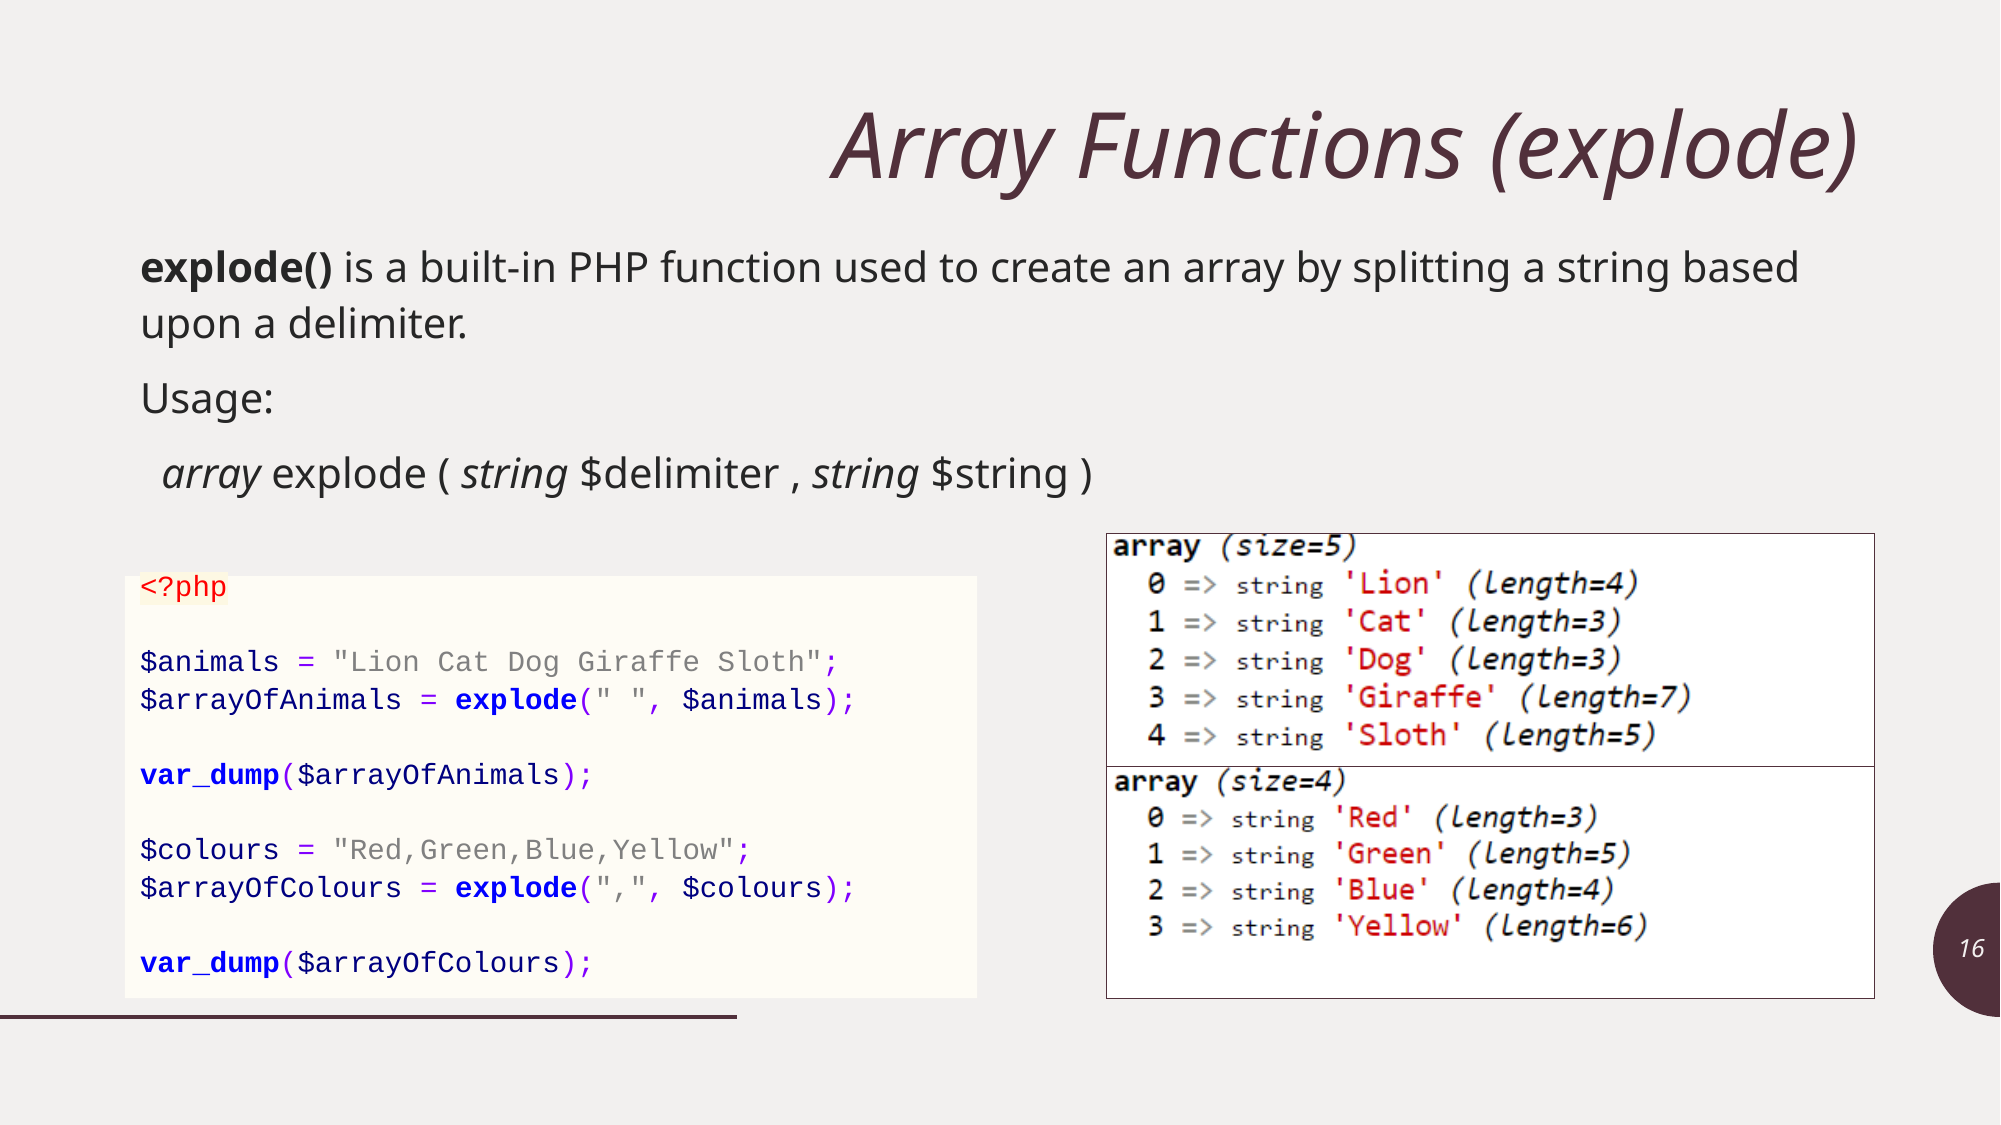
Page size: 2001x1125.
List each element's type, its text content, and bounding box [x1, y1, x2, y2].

title Array Functions (explode) [125, 91, 1875, 207]
slide_number 16 [1933, 919, 2000, 980]
text_box <?php $animals = "Lion Cat Dog Giraffe Sloth"; $arrayOfAnimals = explode(" ", $animals); var_dump($arrayOfAnimals); $colours = "Red,Green,Blue,Yellow"; $arrayOfColours = explode(",", $colours); var_dump($arrayOfColours); [124, 576, 978, 999]
picture [1106, 533, 1875, 999]
list explode() is a built-in PHP function used to create an array by splitting a string based upon a delimiter. Usage: array explode ( string $delimiter , string $string ) [125, 227, 1875, 999]
